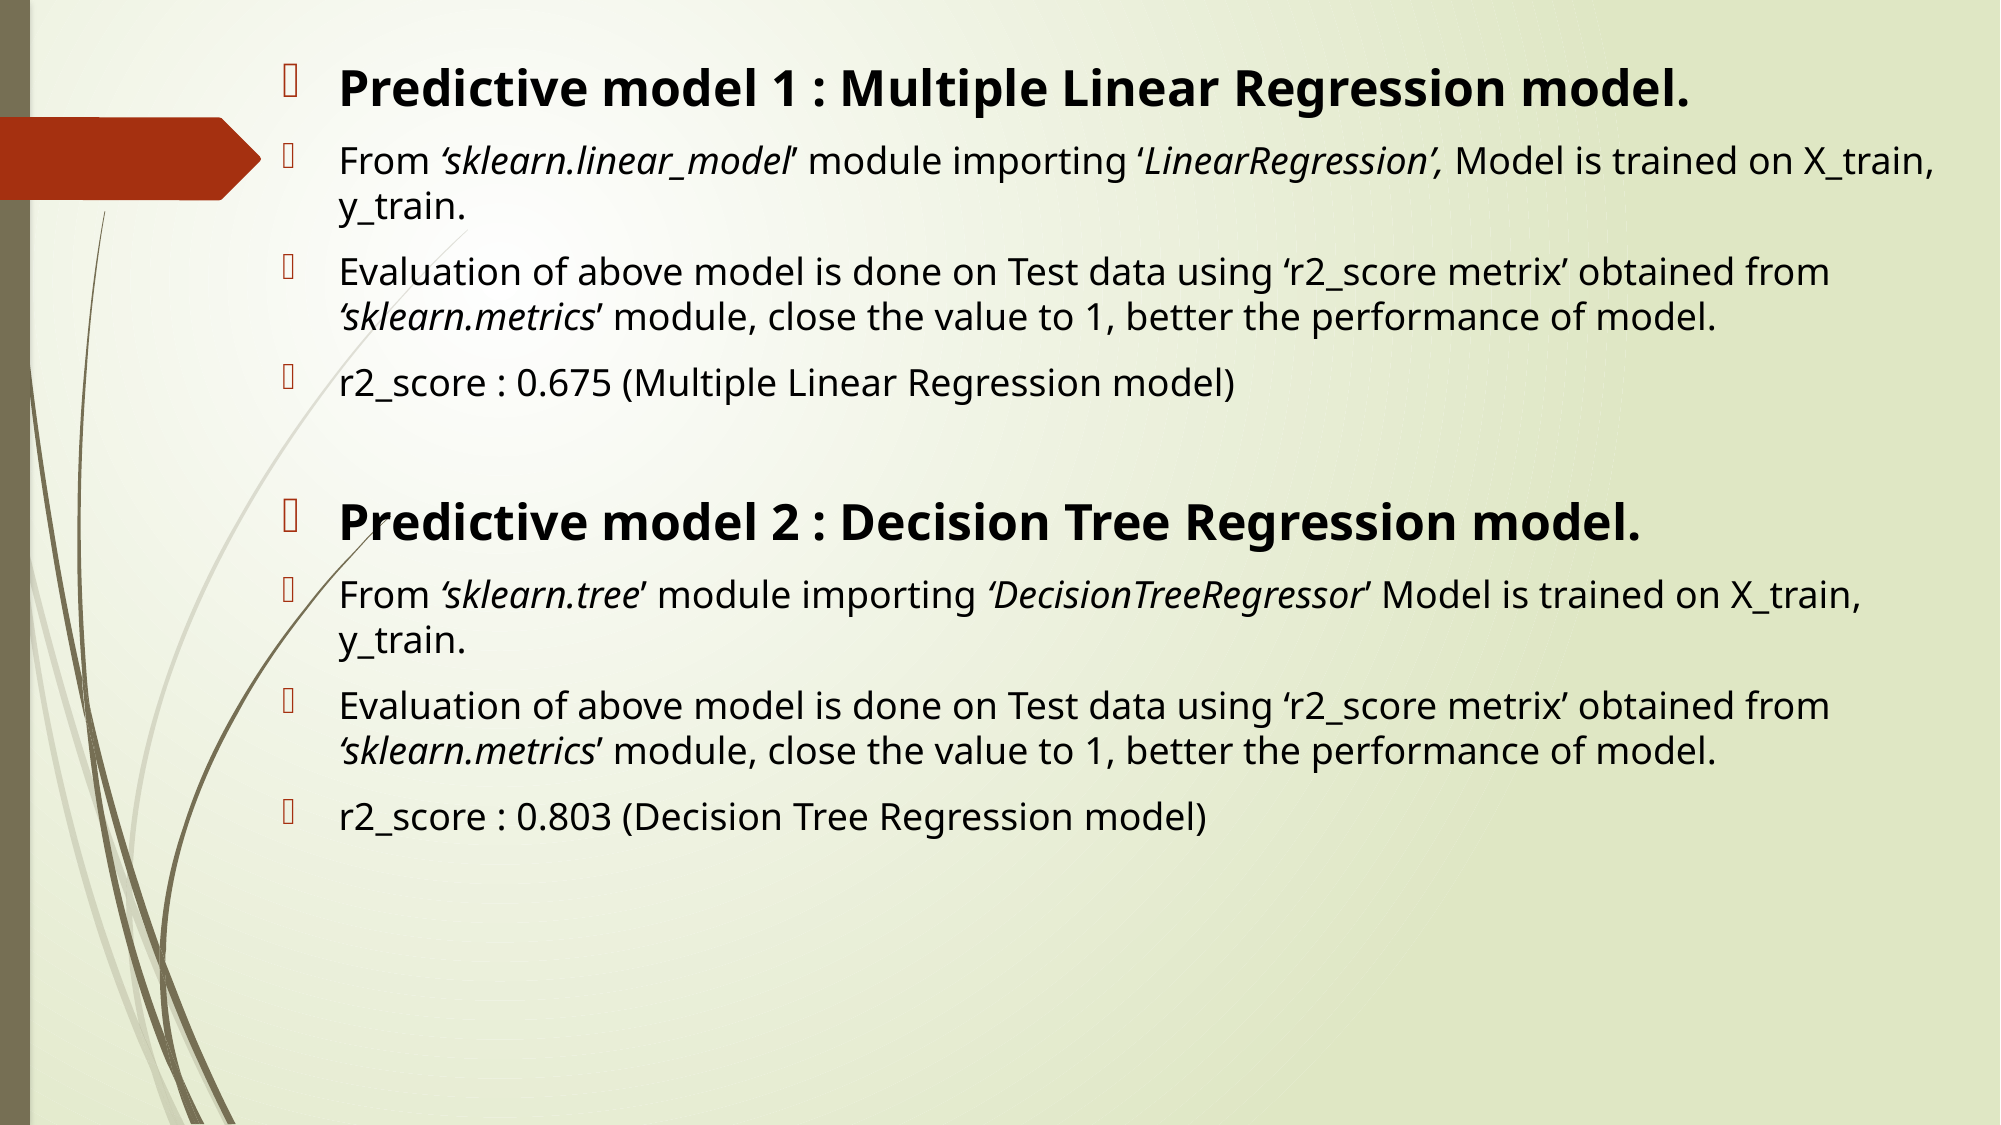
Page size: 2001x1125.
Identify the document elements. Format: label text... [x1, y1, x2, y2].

list Predictive model 1 : Multiple Linear Regression model. From ‘sklearn.linear_model’ module importing ‘LinearRegression’, Model is trained on X_train, y_train. Evaluation of above model is done on Test data using ‘r2_score metrix’ obtained from ‘sklearn.metrics’ module, close the value to 1, better the performance of model. r2_score : 0.675 (Multiple Linear Regression model) Predictive model 2 : Decision Tree Regression model. From ‘sklearn.tree’ module importing ‘DecisionTreeRegressor’ Model is trained on X_train, y_train. Evaluation of above model is done on Test data using ‘r2_score metrix’ obtained from ‘sklearn.metrics’ module, close the value to 1, better the performance of model. r2_score : 0.803 (Decision Tree Regression model) [267, 48, 1953, 970]
